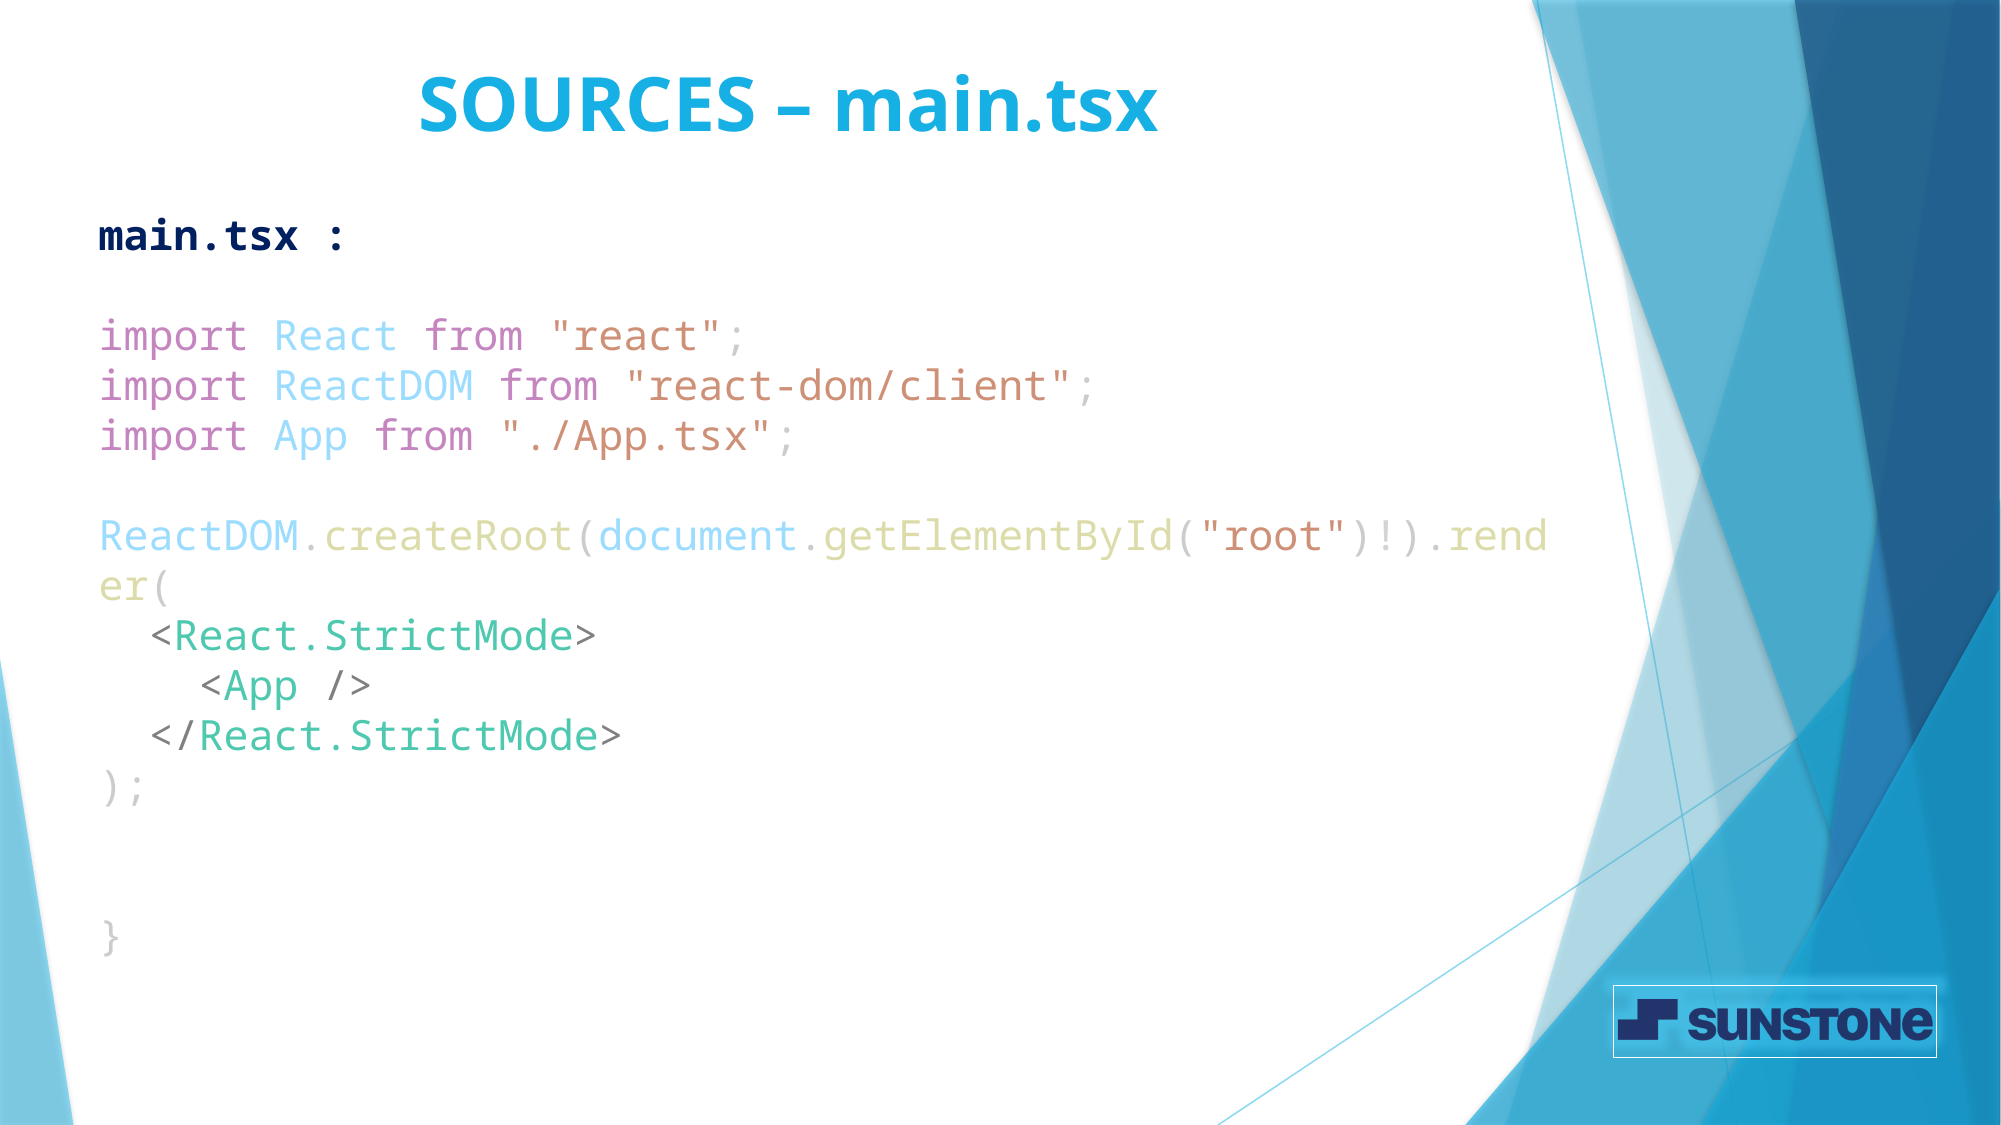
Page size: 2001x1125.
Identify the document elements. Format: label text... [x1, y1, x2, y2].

title SOURCES – main.tsx [83, 48, 1494, 201]
picture [1612, 985, 1938, 1059]
text_box main.tsx : import React from "react"; import ReactDOM from "react-dom/client"; import App from "./App.tsx"; ReactDOM.createRoot(document.getElementById("root")!).render( <React.StrictMode> <App /> </React.StrictMode> ); } [83, 201, 1581, 967]
